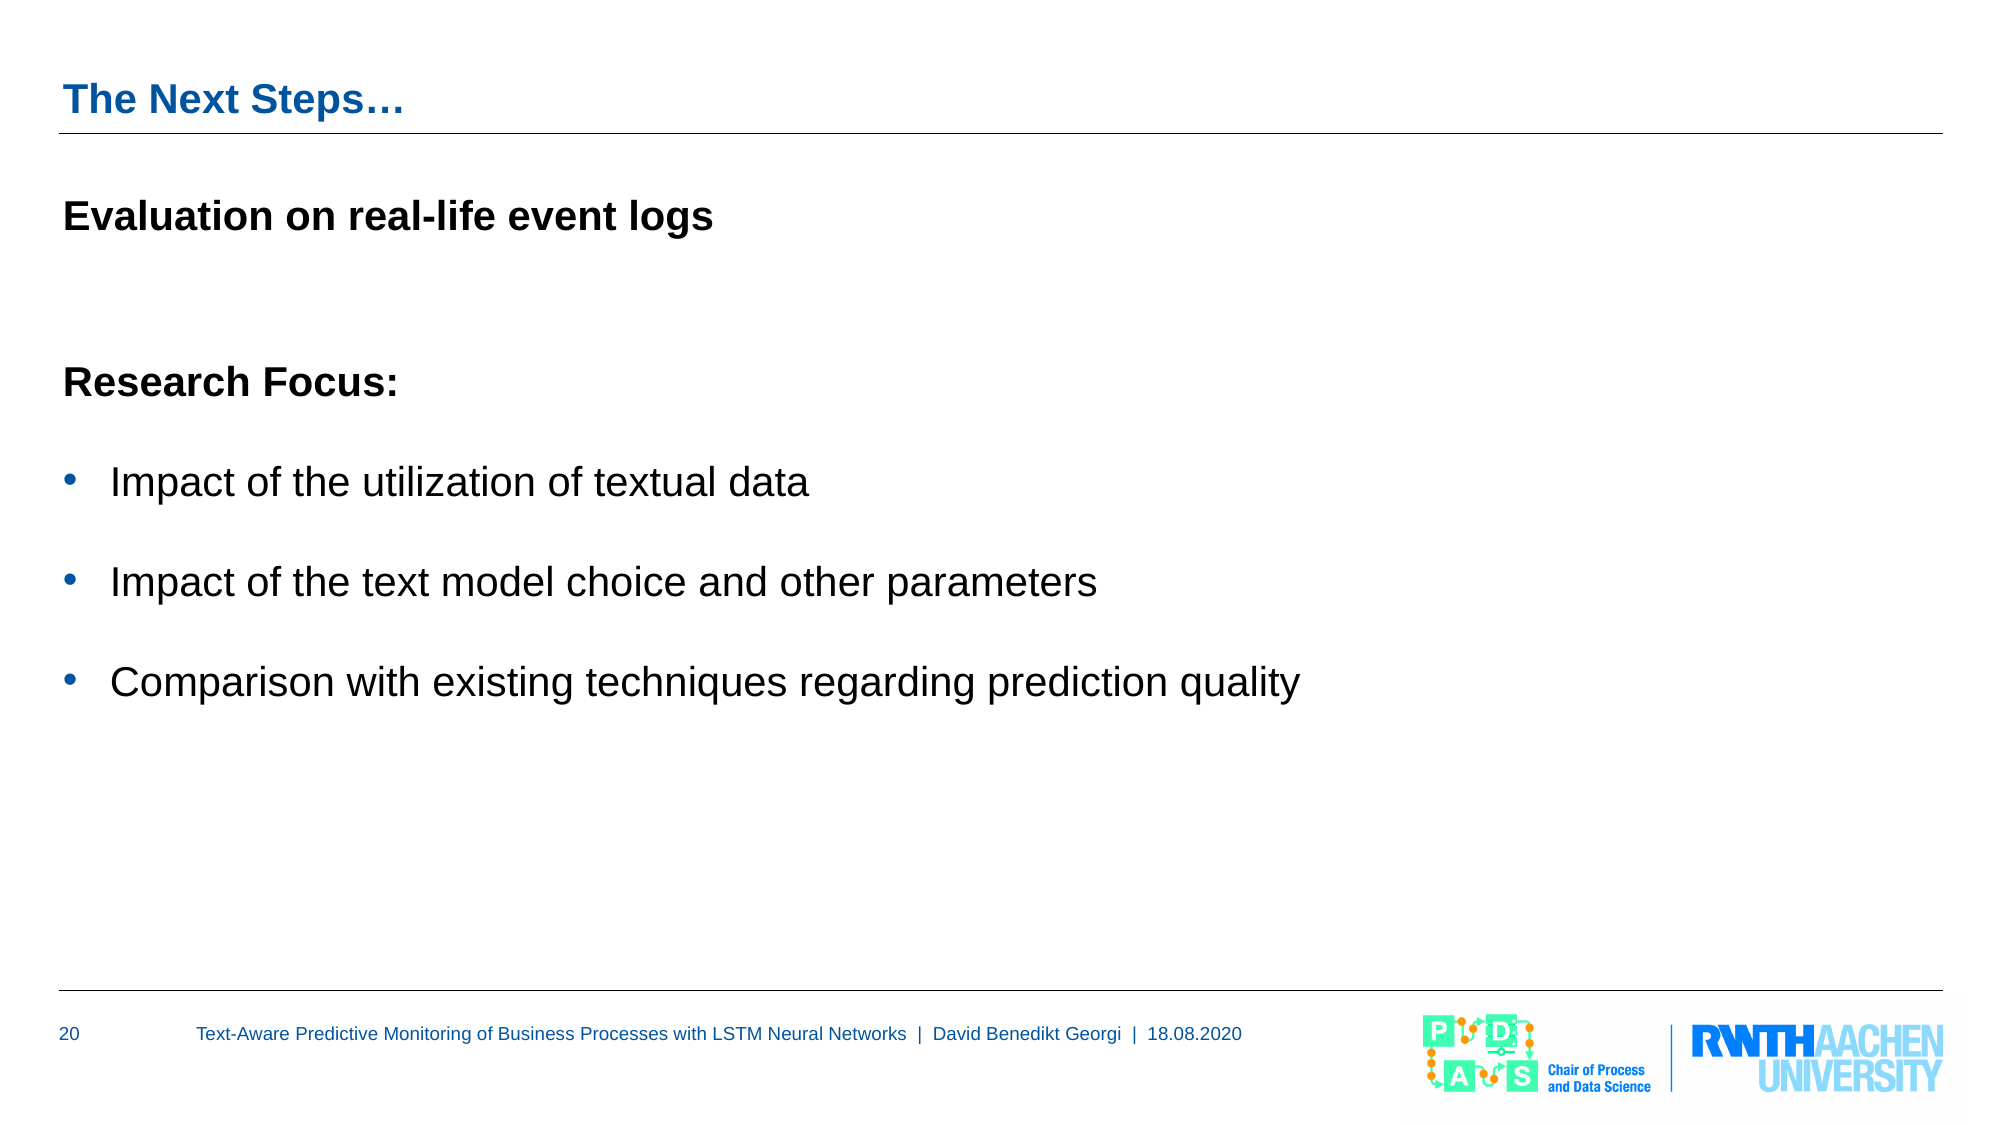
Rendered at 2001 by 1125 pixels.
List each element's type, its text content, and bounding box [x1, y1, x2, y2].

list Research Focus: Impact of the utilization of textual data Impact of the text model choice and other parameters Comparison with existing techniques regarding prediction quality [62, 354, 1947, 892]
title The Next Steps… [63, 33, 1947, 123]
list Evaluation on real-life event logs [63, 188, 1947, 231]
picture [1402, 991, 1964, 1125]
